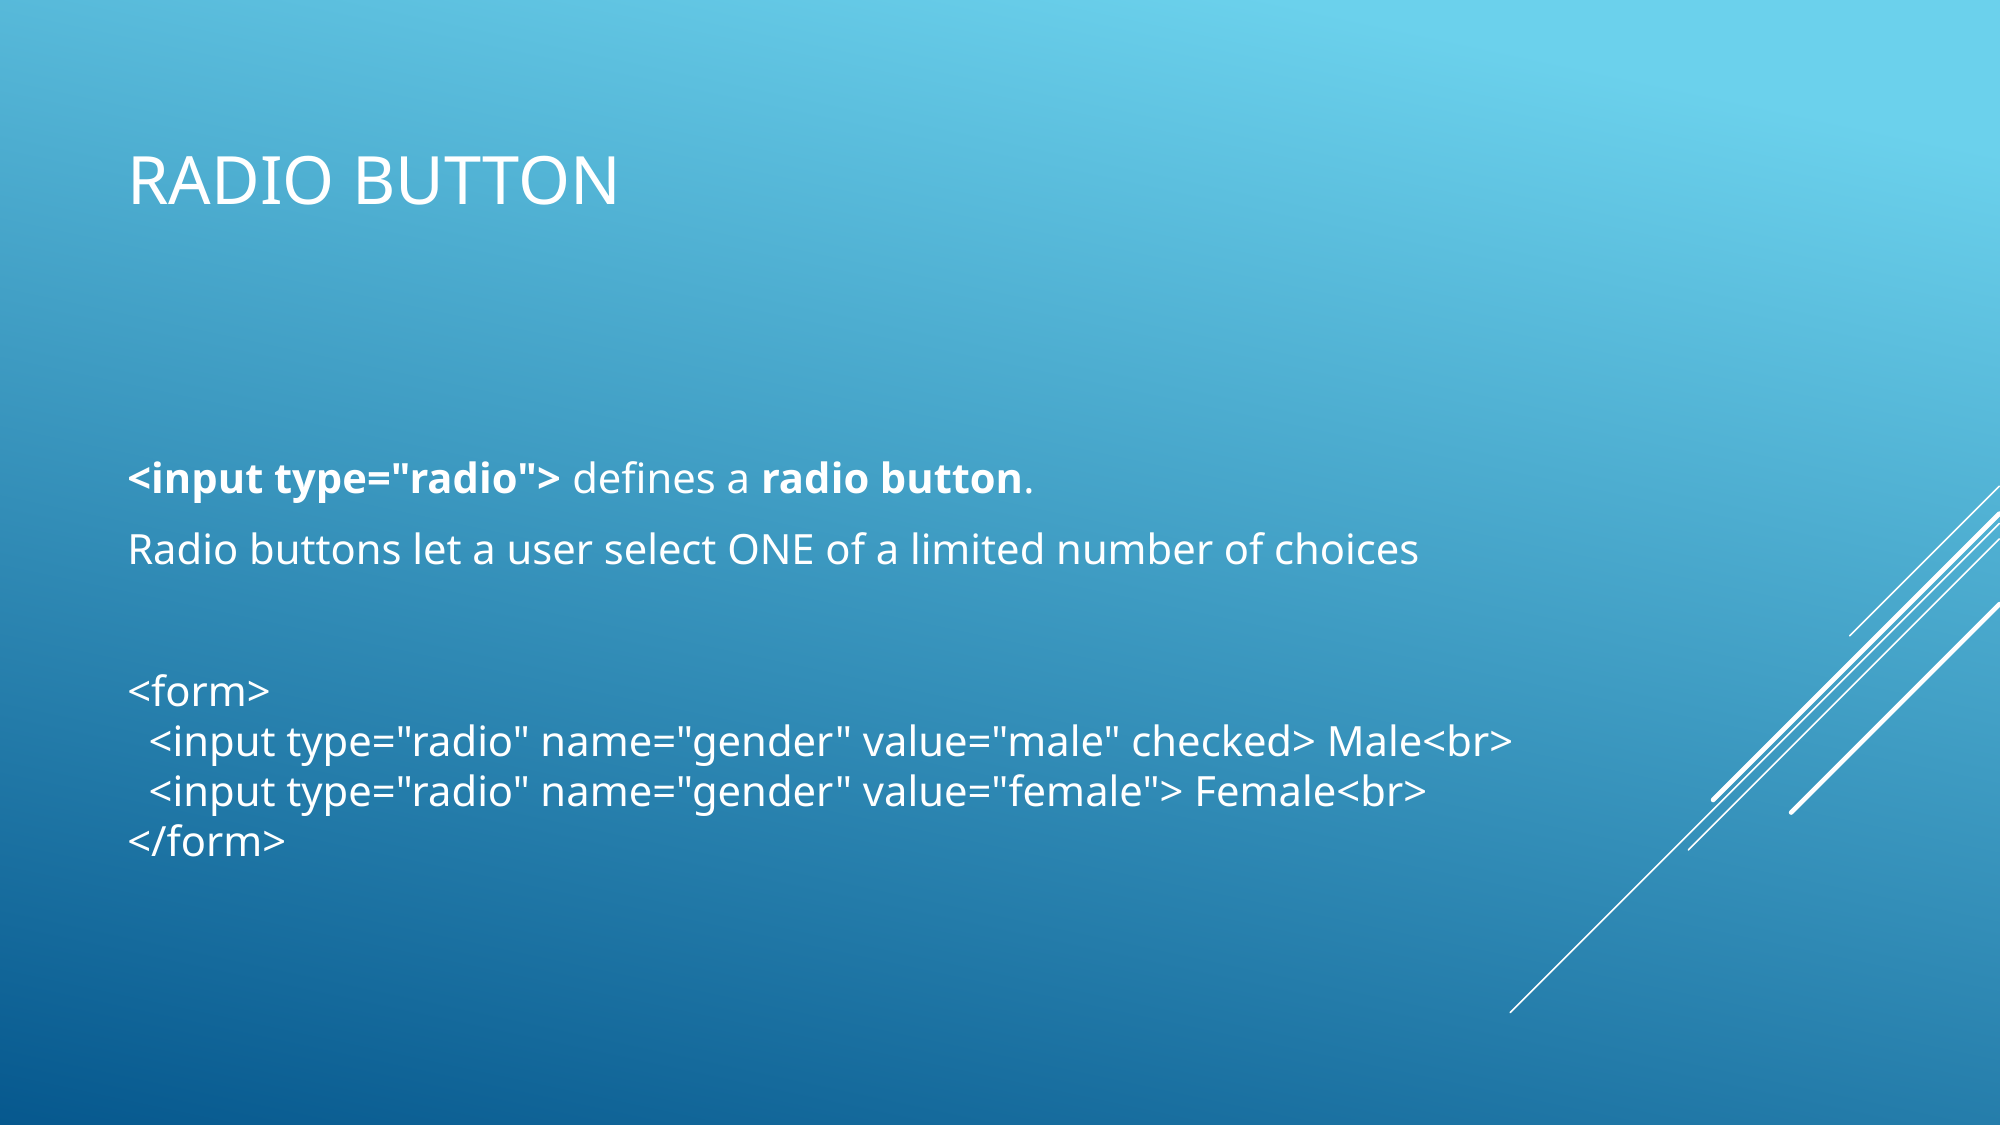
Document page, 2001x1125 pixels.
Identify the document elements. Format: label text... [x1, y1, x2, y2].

title Radio button [112, 112, 1763, 243]
list <input type="radio"> defines a radio button. Radio buttons let a user select ONE of a limited number of choices <form> <input type="radio" name="gender" value="male" checked> Male<br> <input type="radio" name="gender" value="female"> Female<br> </form> [112, 333, 1763, 984]
